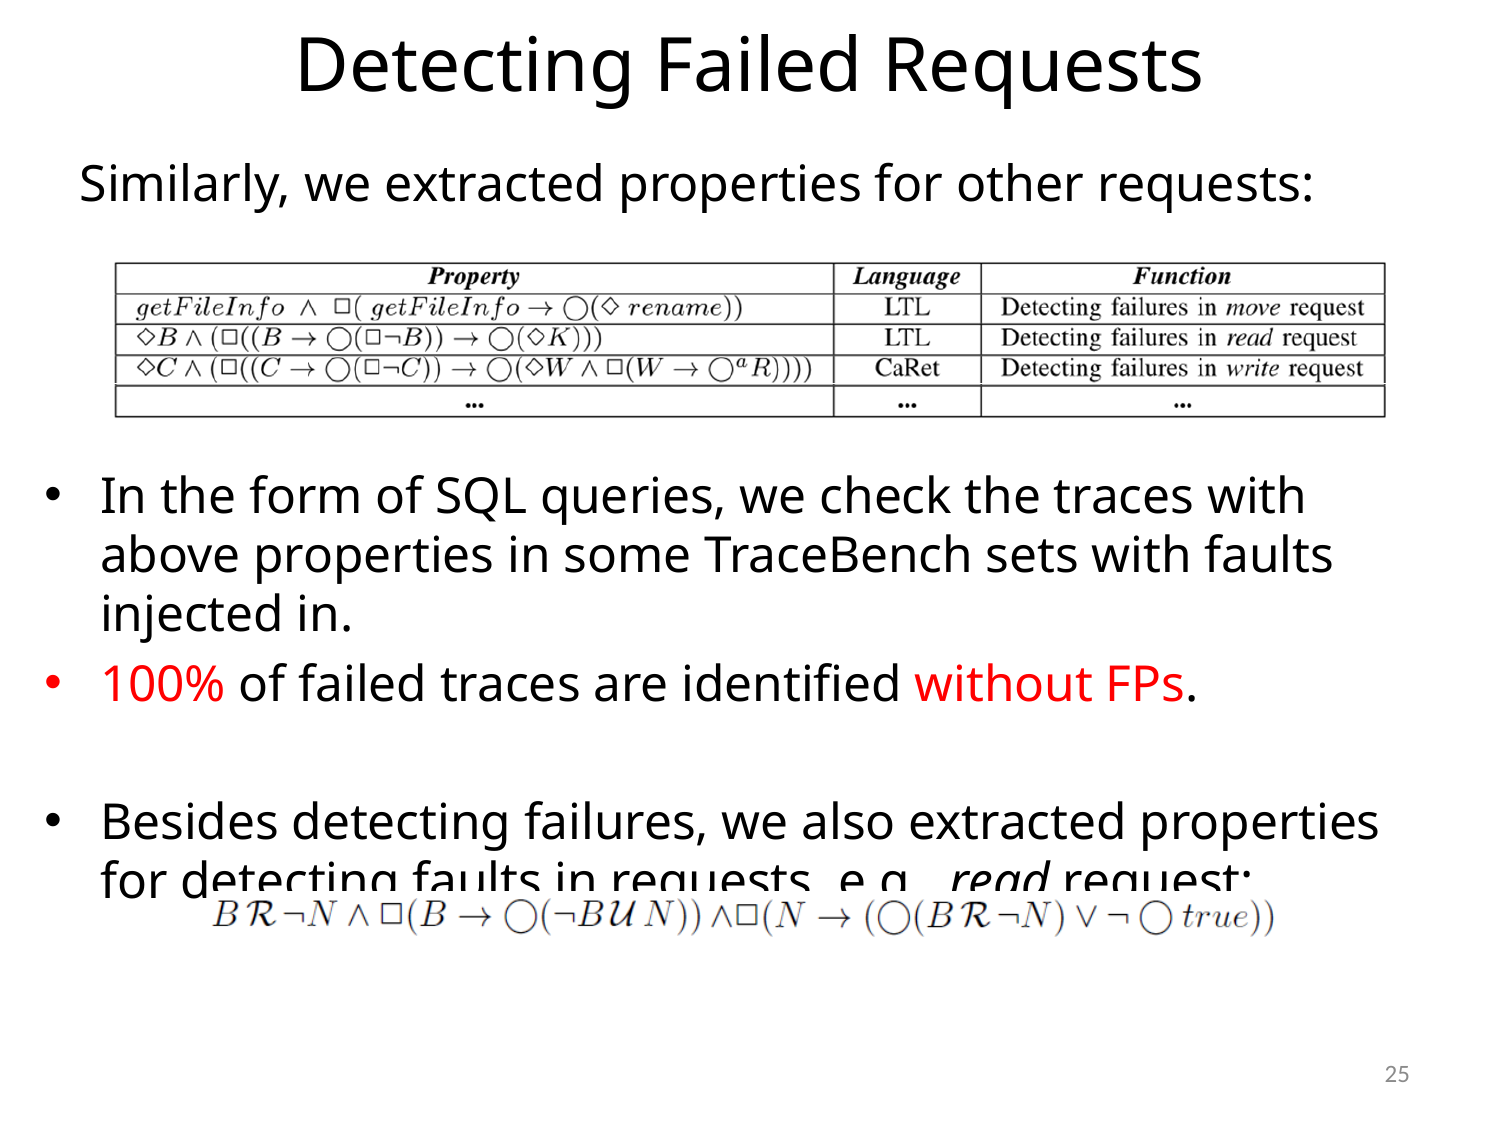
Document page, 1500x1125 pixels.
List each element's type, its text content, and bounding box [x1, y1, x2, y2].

picture [109, 257, 1389, 421]
slide_number 25 [1074, 1042, 1425, 1103]
text_box Detecting Failed Requests [0, 0, 1500, 114]
text_box In the form of SQL queries, we check the traces with above properties in some TraceBench sets with faults injected in. 100% of failed traces are identified without FPs. Besides detecting failures, we also extracted properties for detecting faults in requests, e.g., read request: [29, 456, 1471, 917]
picture [207, 891, 1281, 943]
text_box Similarly, we extracted properties for other requests: [64, 144, 1424, 219]
